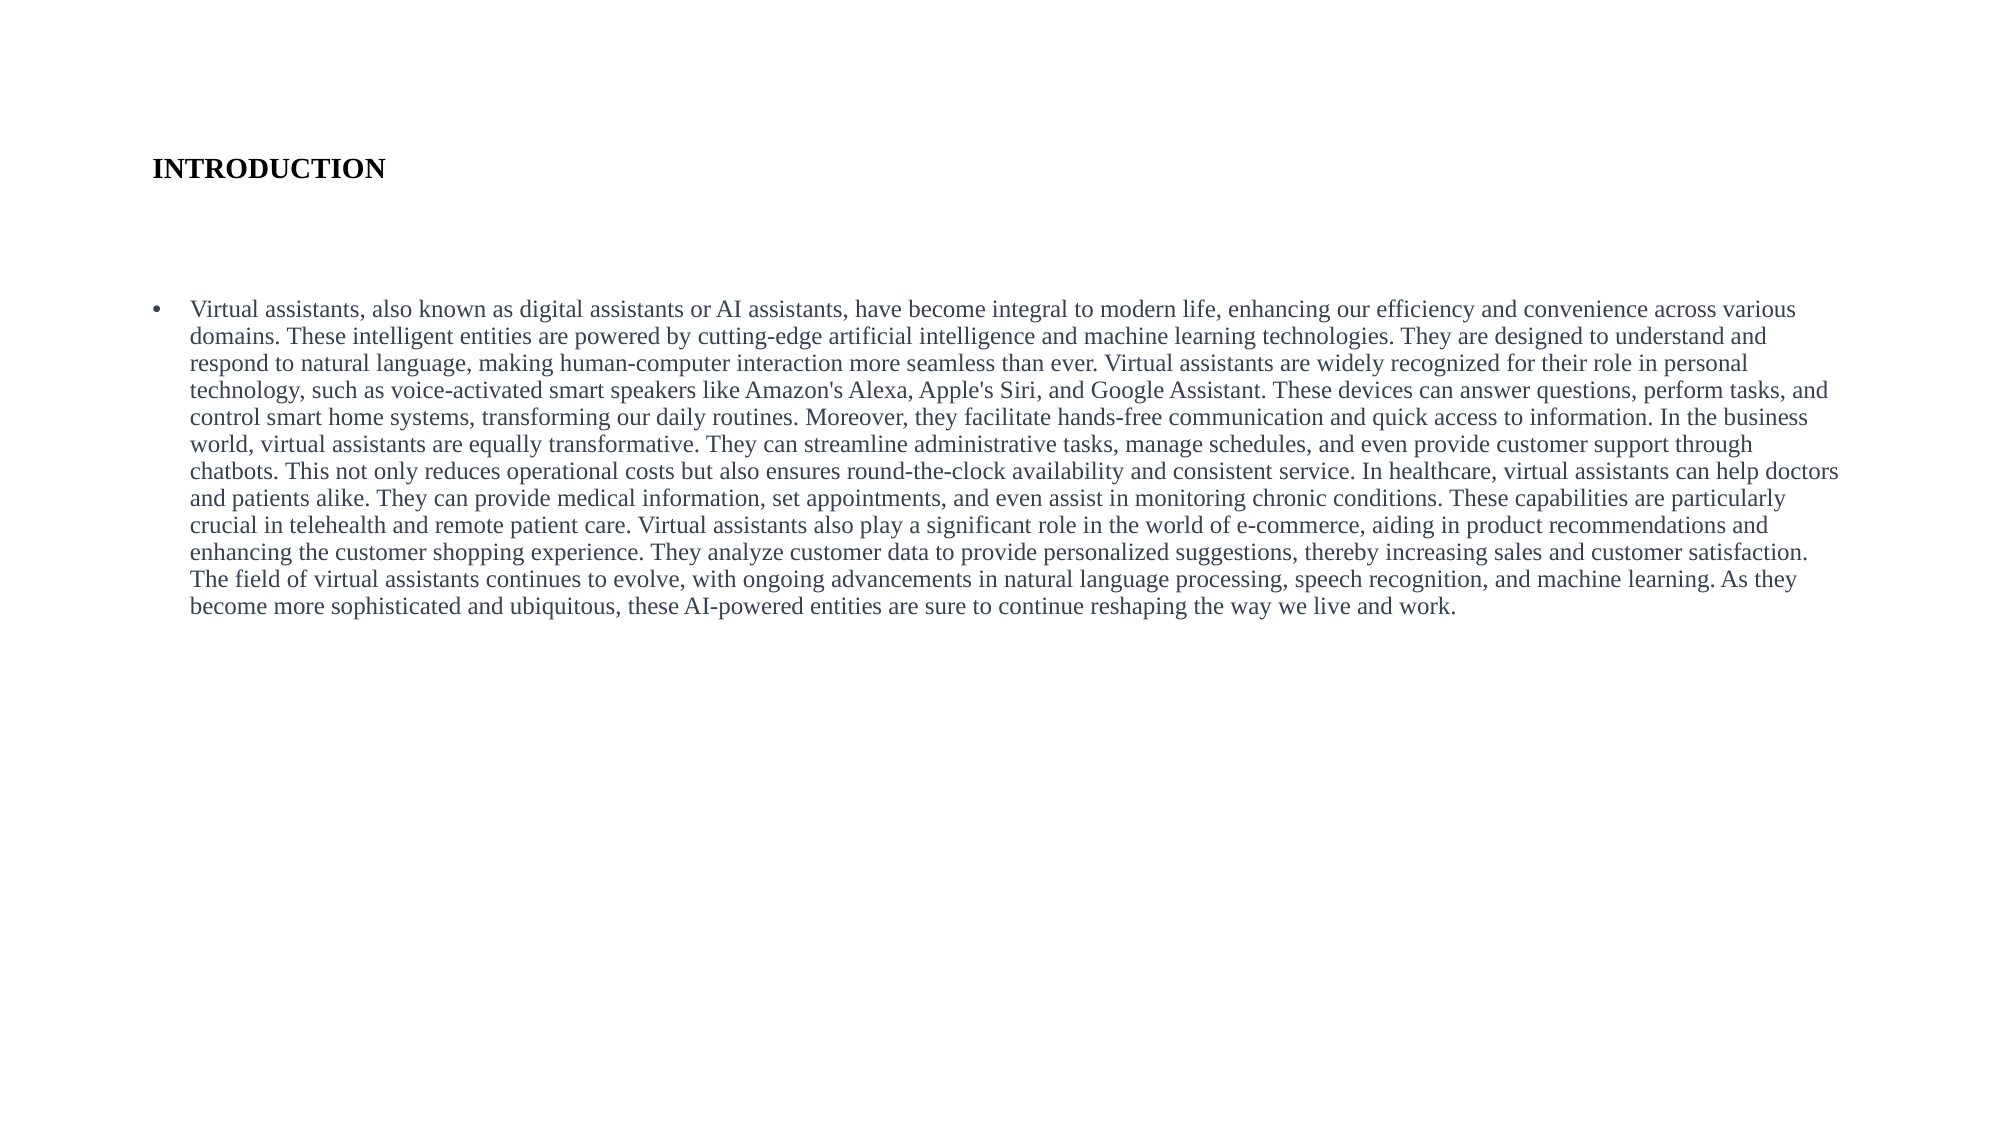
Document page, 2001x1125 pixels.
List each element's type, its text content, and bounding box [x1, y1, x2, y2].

title INTRODUCTION [137, 59, 1863, 278]
list Virtual assistants, also known as digital assistants or AI assistants, have become integral to modern life, enhancing our efficiency and convenience across various domains. These intelligent entities are powered by cutting-edge artificial intelligence and machine learning technologies. They are designed to understand and respond to natural language, making human-computer interaction more seamless than ever. Virtual assistants are widely recognized for their role in personal technology, such as voice-activated smart speakers like Amazon's Alexa, Apple's Siri, and Google Assistant. These devices can answer questions, perform tasks, and control smart home systems, transforming our daily routines. Moreover, they facilitate hands-free communication and quick access to information. In the business world, virtual assistants are equally transformative. They can streamline administrative tasks, manage schedules, and even provide customer support through chatbots. This not only reduces operational costs but also ensures round-the-clock availability and consistent service. In healthcare, virtual assistants can help doctors and patients alike. They can provide medical information, set appointments, and even assist in monitoring chronic conditions. These capabilities are particularly crucial in telehealth and remote patient care. Virtual assistants also play a significant role in the world of e-commerce, aiding in product recommendations and enhancing the customer shopping experience. They analyze customer data to provide personalized suggestions, thereby increasing sales and customer satisfaction. The field of virtual assistants continues to evolve, with ongoing advancements in natural language processing, speech recognition, and machine learning. As they become more sophisticated and ubiquitous, these AI-powered entities are sure to continue reshaping the way we live and work. [137, 288, 1863, 953]
